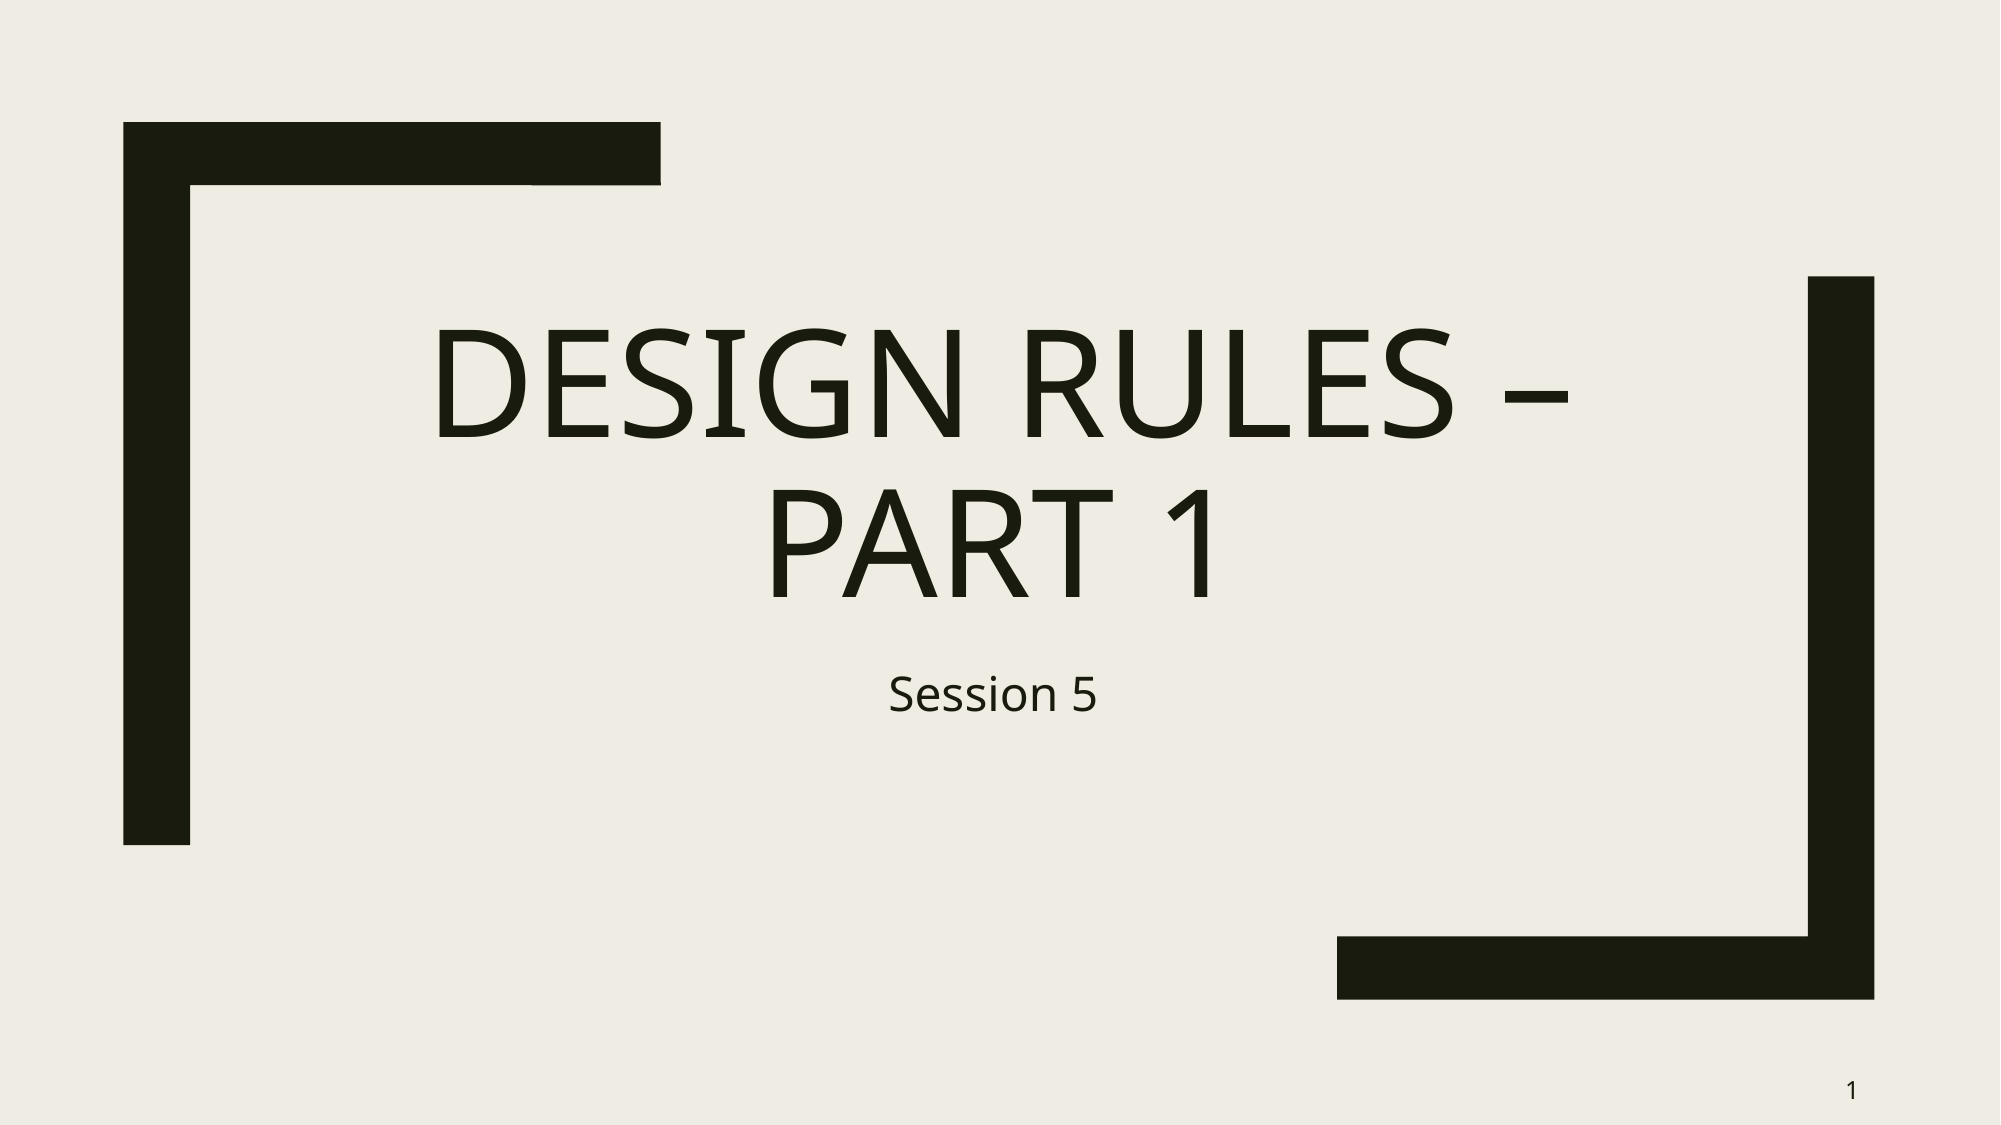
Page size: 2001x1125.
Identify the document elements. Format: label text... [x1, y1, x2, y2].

title DESIGN RULES – part 1 [314, 293, 1686, 638]
slide_number 1 [1612, 1058, 1875, 1125]
subtitle Session 5 [439, 649, 1561, 828]
